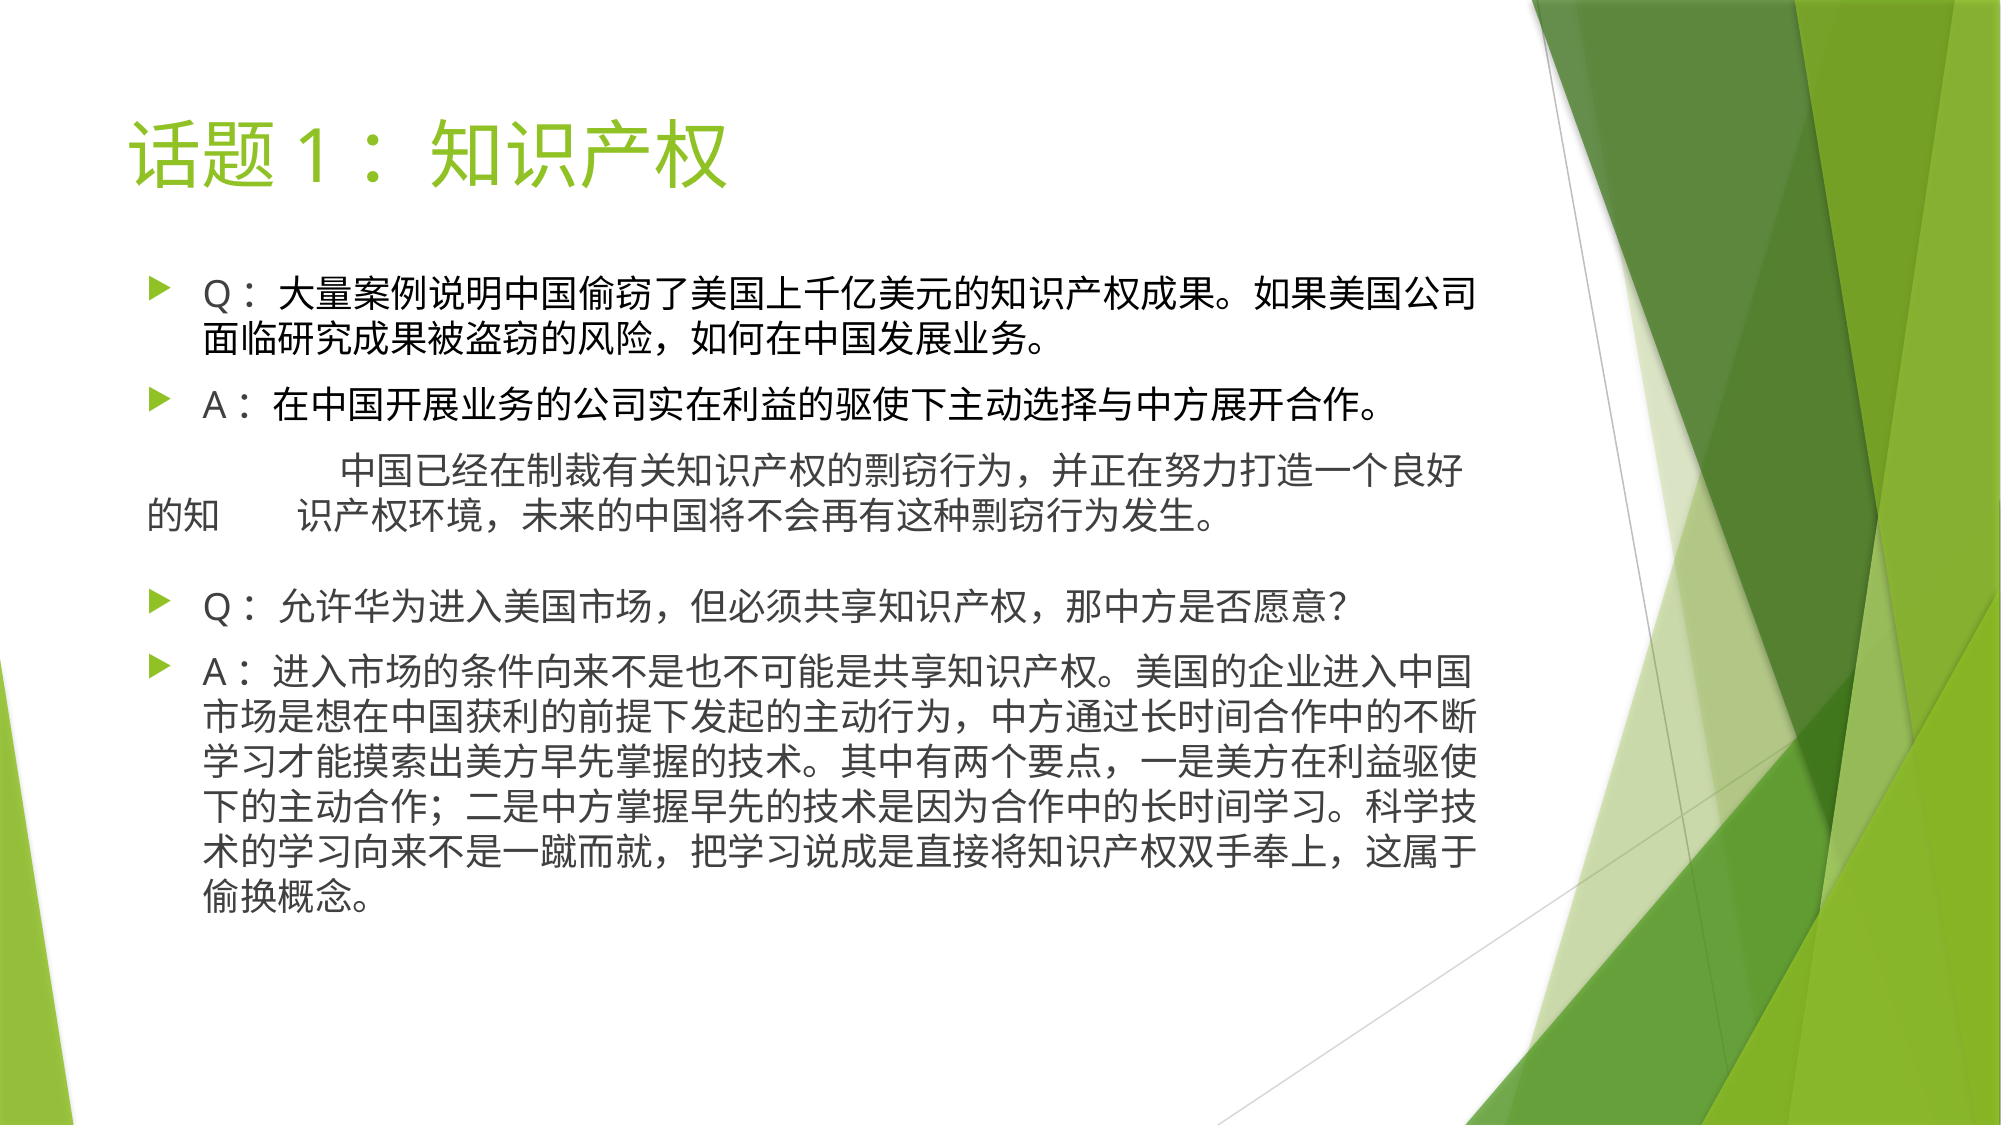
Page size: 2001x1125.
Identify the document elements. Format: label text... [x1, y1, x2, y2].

text_box Q：允许华为进入美国市场，但必须共享知识产权，那中方是否愿意？ A：进入市场的条件向来不是也不可能是共享知识产权。美国的企业进入中国市场是想在中国获利的前提下发起的主动行为，中方通过长时间合作中的不断学习才能摸索出美方早先掌握的技术。其中有两个要点，一是美方在利益驱使下的主动合作；二是中方掌握早先的技术是因为合作中的长时间学习。科学技术的学习向来不是一蹴而就，把学习说成是直接将知识产权双手奉上，这属于偷换概念。 [131, 575, 1502, 957]
text_box Q：大量案例说明中国偷窃了美国上千亿美元的知识产权成果。如果美国公司面临研究成果被盗窃的风险，如何在中国发展业务。 A：在中国开展业务的公司实在利益的驱使下主动选择与中方展开合作。 中国已经在制裁有关知识产权的剽窃行为，并正在努力打造一个良好的知 识产权环境，未来的中国将不会再有这种剽窃行为发生。 [131, 262, 1502, 563]
title 话题1：知识产权 [111, 99, 1522, 317]
